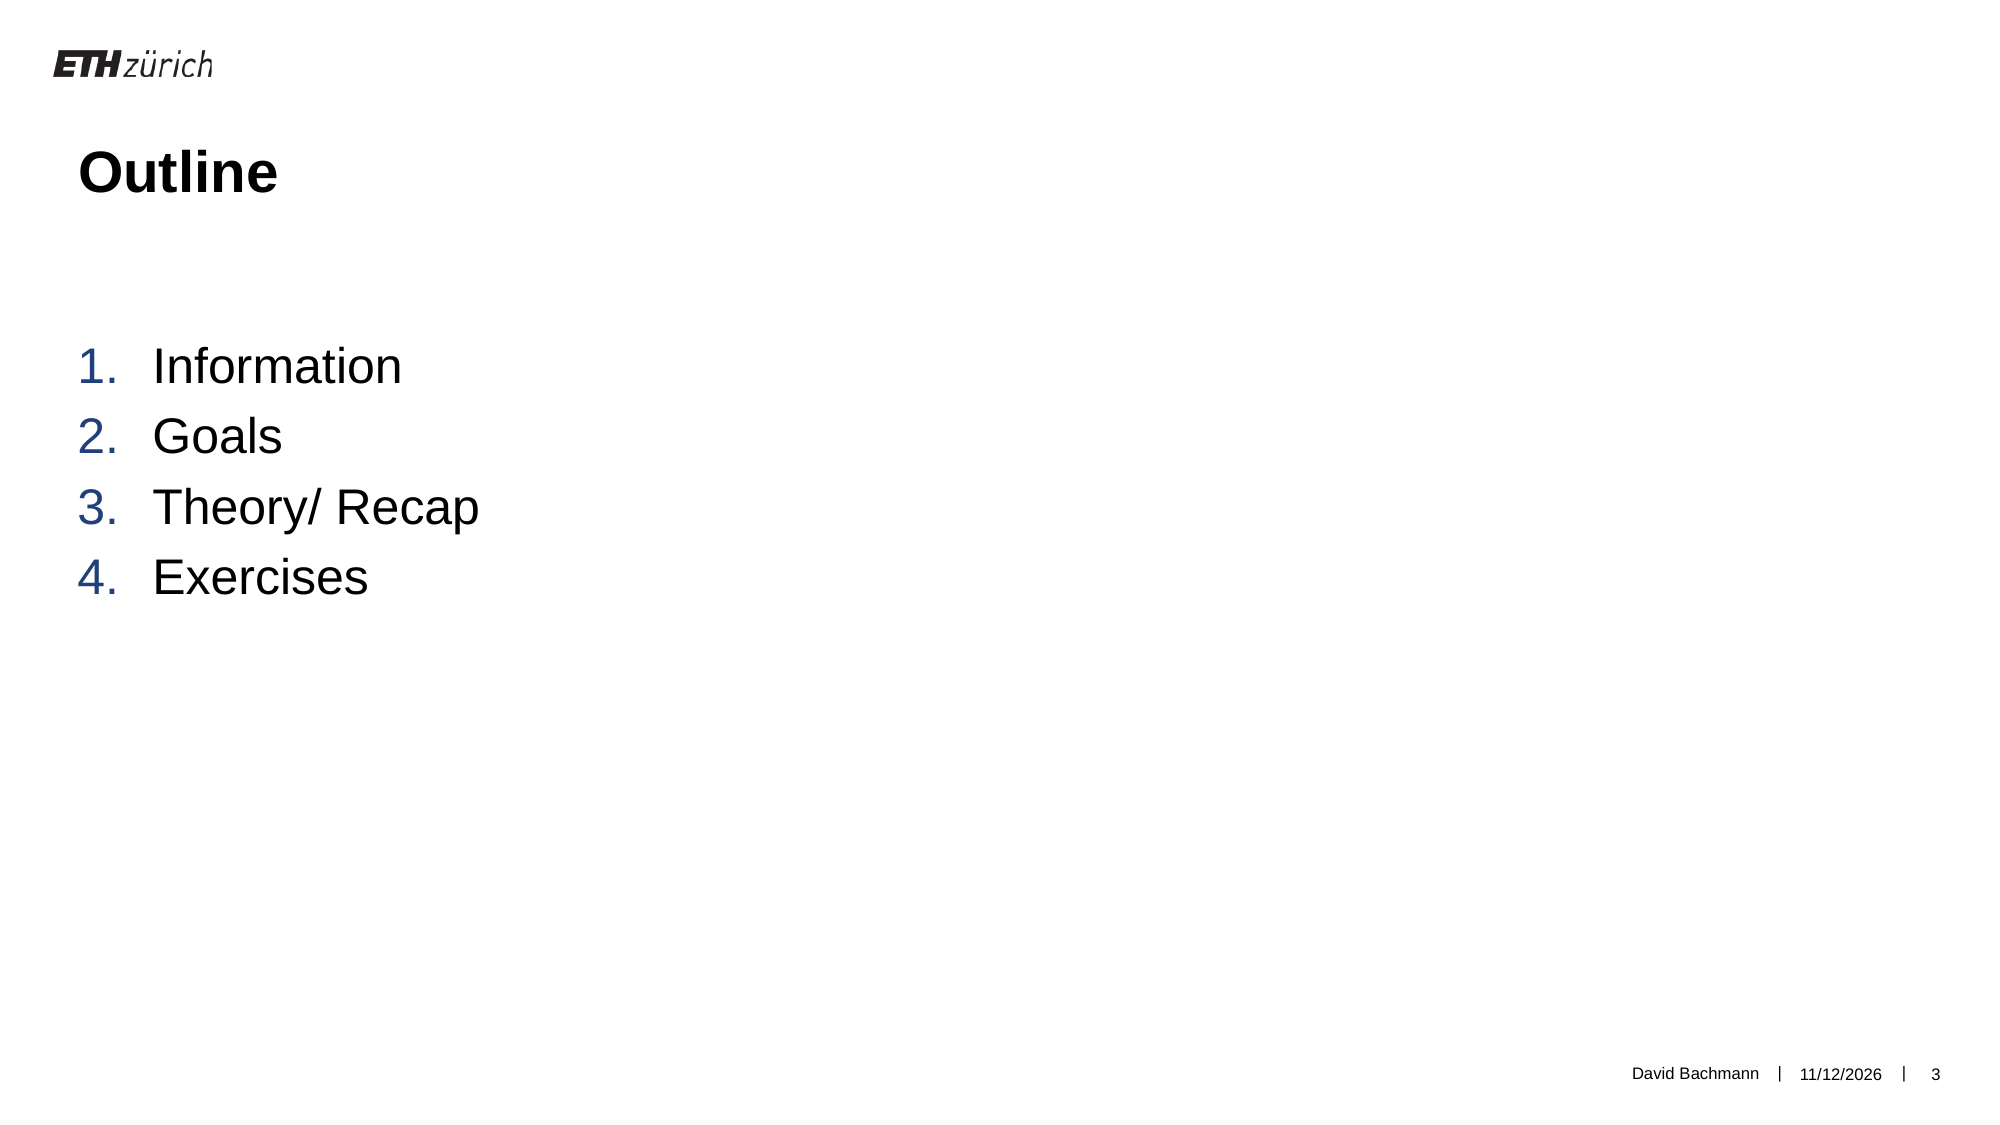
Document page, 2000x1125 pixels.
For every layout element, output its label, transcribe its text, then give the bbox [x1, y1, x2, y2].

footer David Bachmann [999, 1034, 1760, 1111]
slide_number 3 [1906, 1034, 1966, 1112]
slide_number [1790, 1034, 1892, 1112]
text_box Information Goals Theory/ Recap Exercises [54, 333, 1948, 1024]
text_box Outline [54, 125, 1948, 285]
